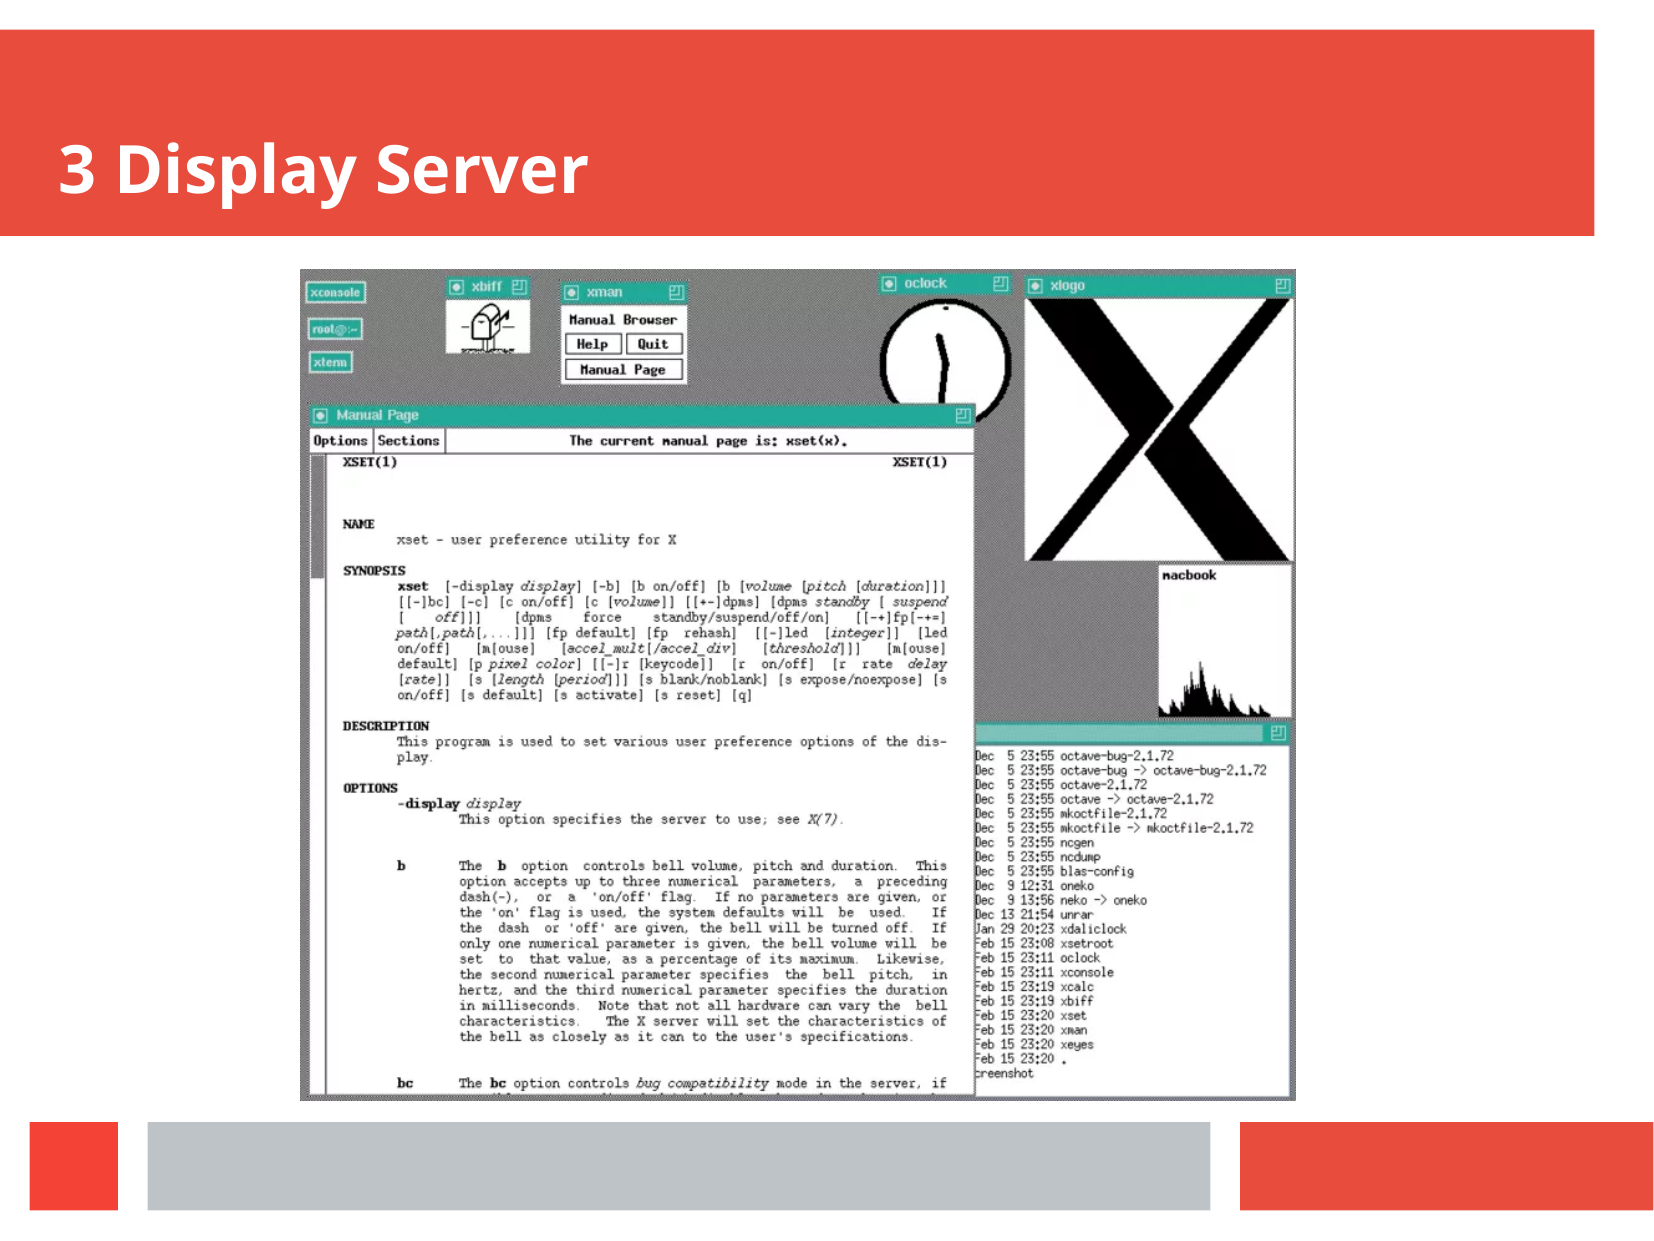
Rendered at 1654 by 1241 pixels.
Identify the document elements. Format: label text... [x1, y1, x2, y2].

text_box 3 Display Server [59, 59, 1595, 207]
picture [299, 269, 1297, 1101]
